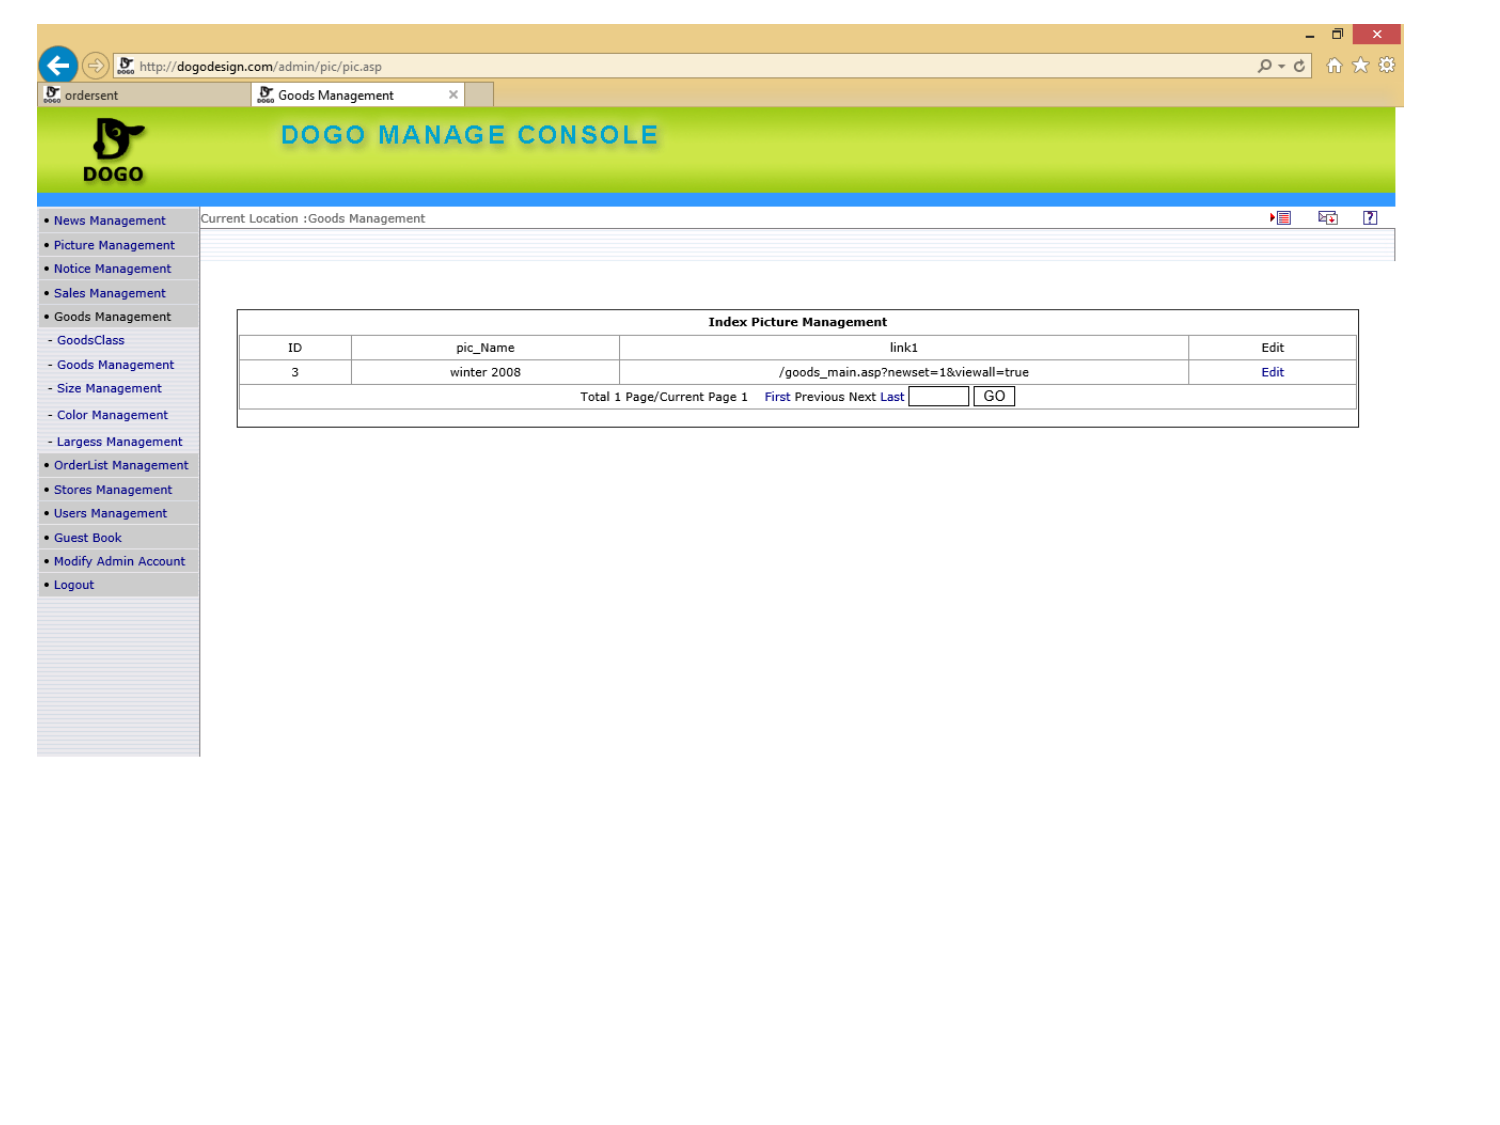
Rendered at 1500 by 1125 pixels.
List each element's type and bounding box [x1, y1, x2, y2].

picture [37, 24, 1404, 1076]
